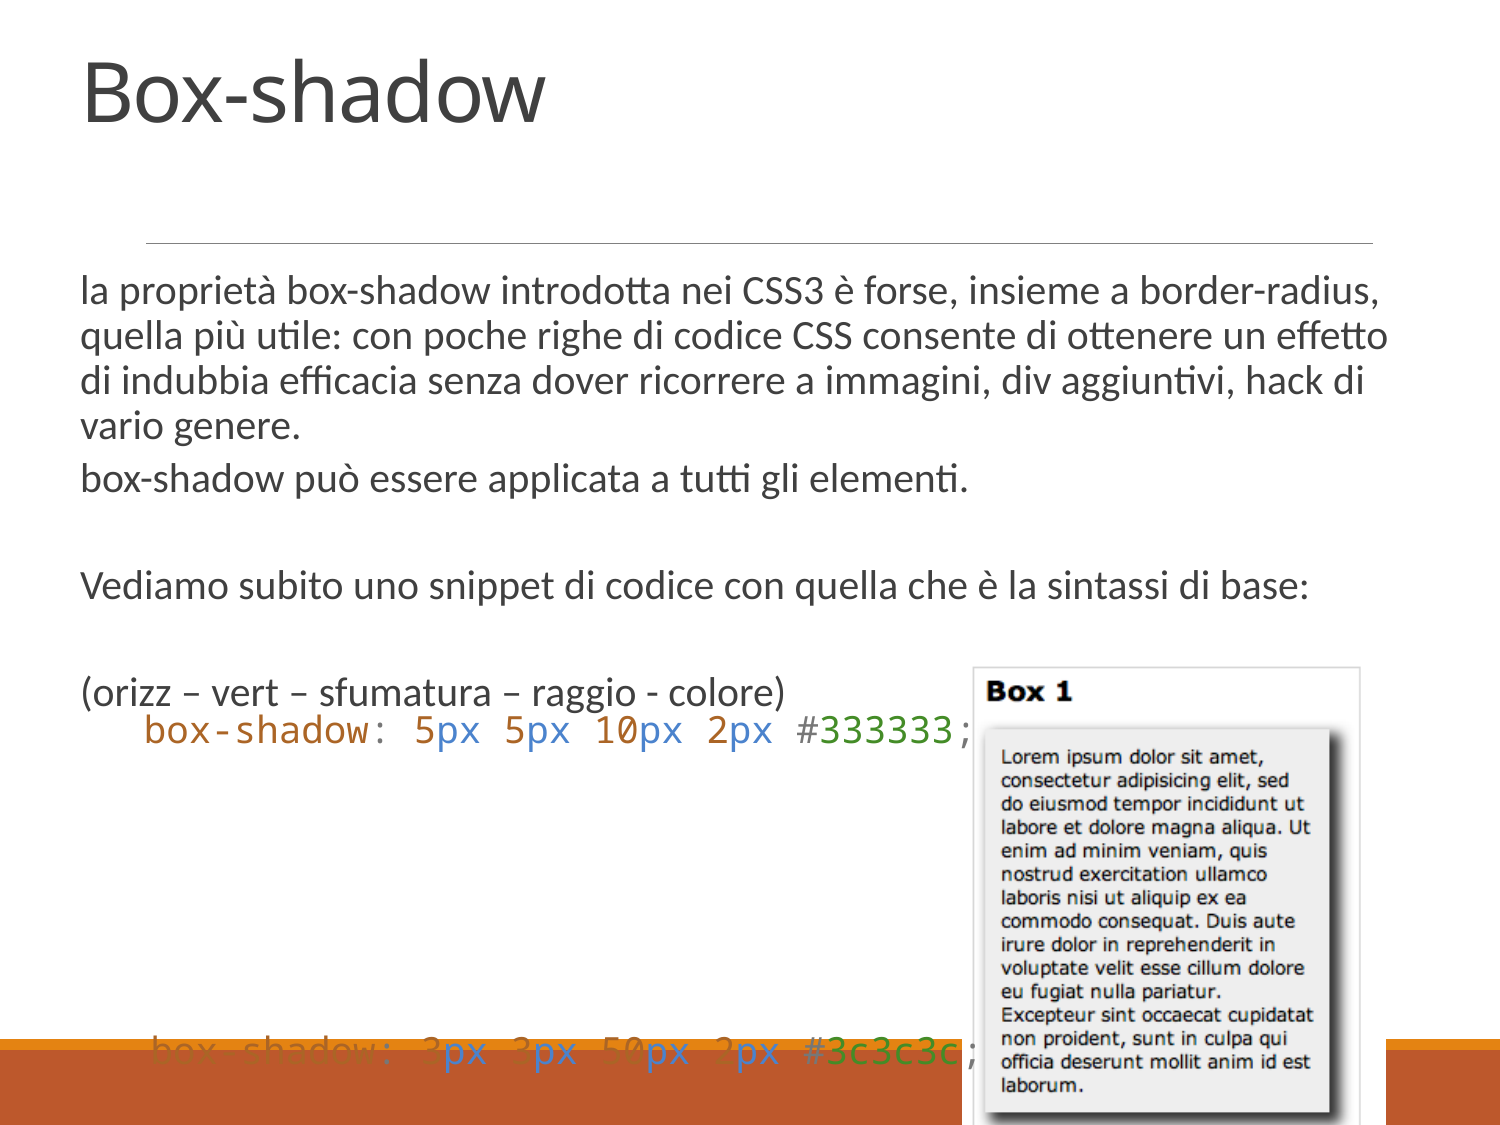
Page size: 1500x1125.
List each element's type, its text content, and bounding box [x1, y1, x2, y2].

text_box box-shadow: 5px 5px 10px 2px #333333; [129, 698, 959, 759]
list la proprietà box-shadow introdotta nei CSS3 è forse, insieme a border-radius, quella più utile: con poche righe di codice CSS consente di ottenere un effetto di indubbia efficacia senza dover ricorrere a immagini, div aggiuntivi, hack di vario genere. box-shadow può essere applicata a tutti gli elementi. Vediamo subito uno snippet di codice con quella che è la sintassi di base: (orizz – vert – sfumatura – raggio - colore) [64, 260, 1424, 1000]
text_box box-shadow: 3px 3px 50px 2px #3c3c3c; [135, 1019, 959, 1079]
title Box-shadow [64, 47, 1424, 244]
picture [962, 655, 1387, 1125]
